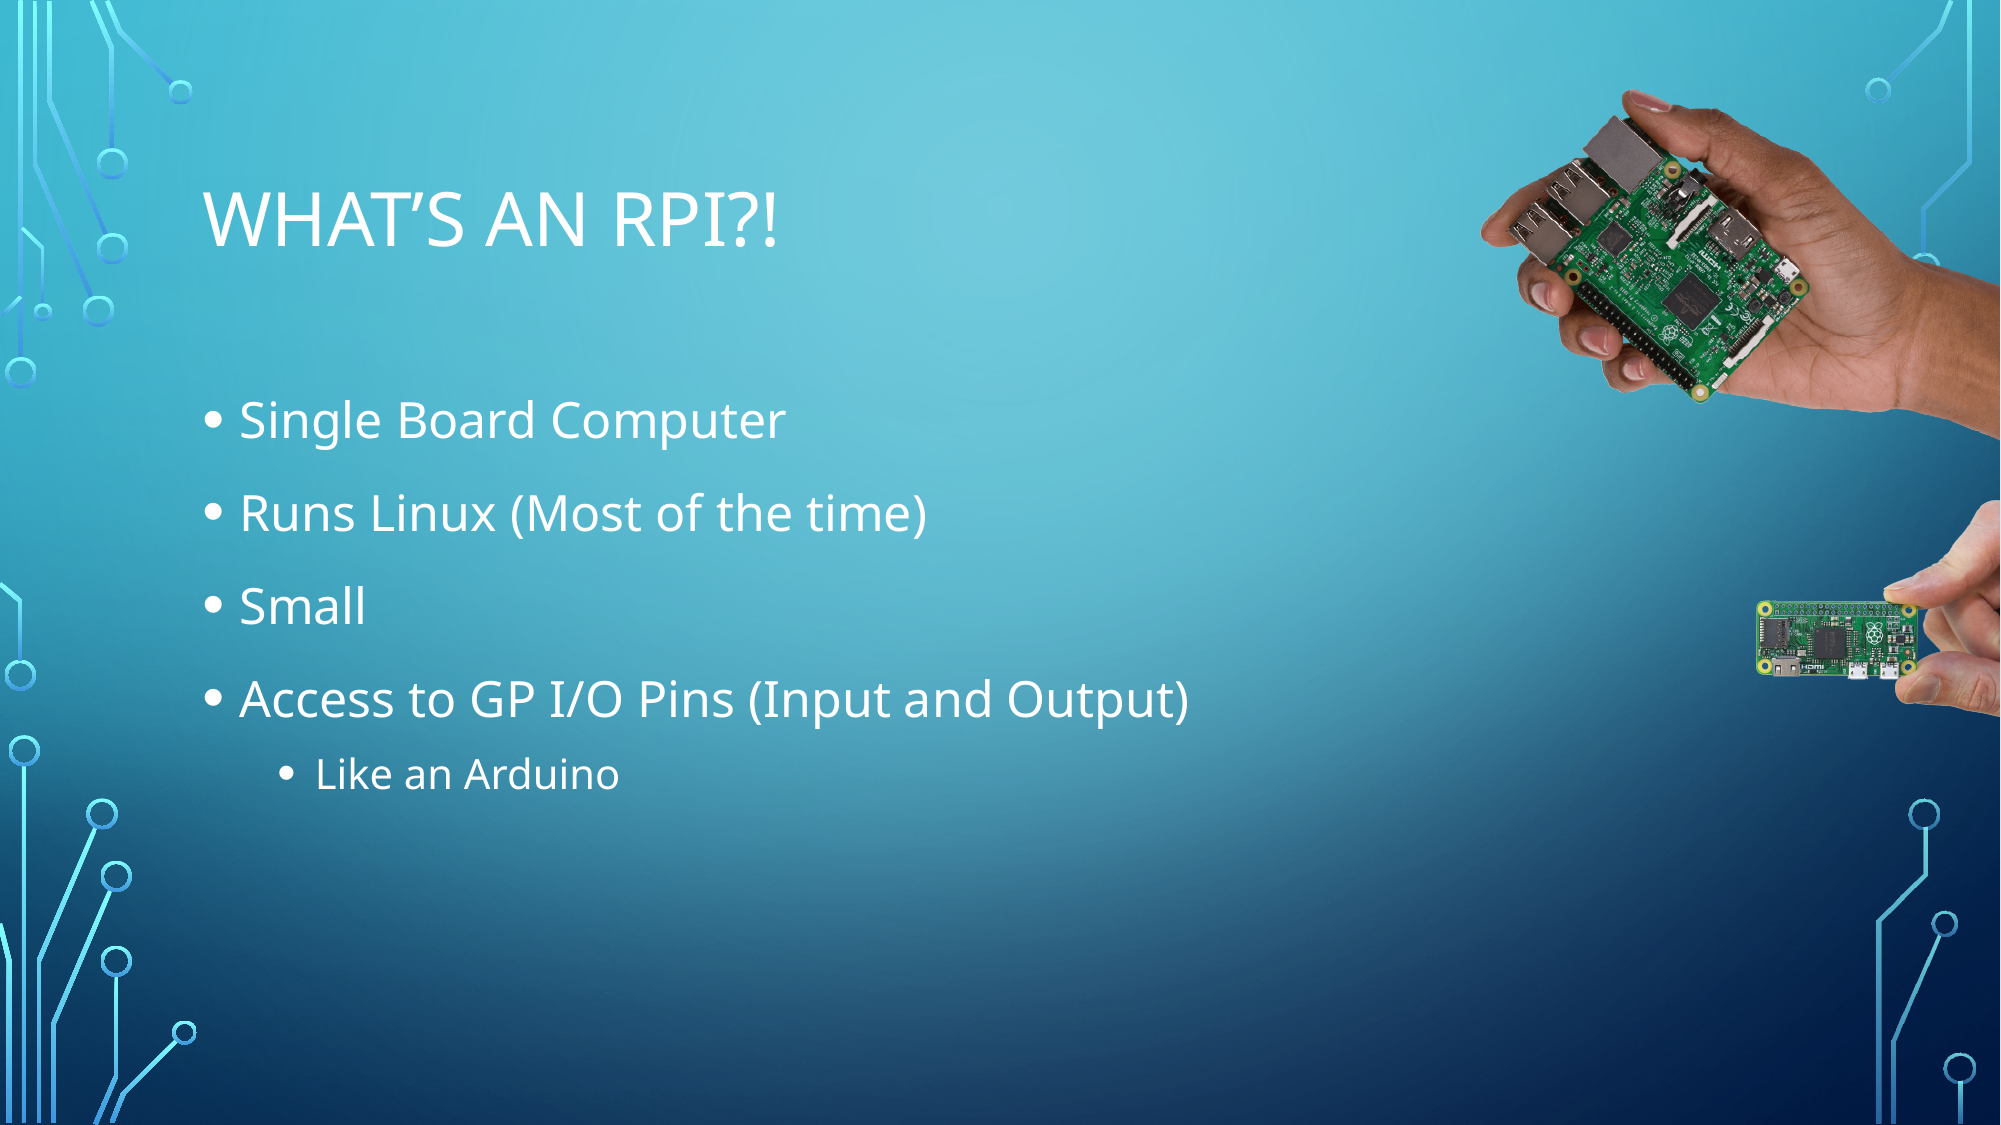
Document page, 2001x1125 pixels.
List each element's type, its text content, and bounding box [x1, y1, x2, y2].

picture [1748, 498, 2000, 751]
title What’s an RPi?! [187, 101, 1477, 344]
list Single Board Computer Runs Linux (Most of the time) Small Access to GP I/O Pins (Input and Output) Like an Arduino [187, 369, 1813, 950]
picture [1477, 84, 2000, 441]
